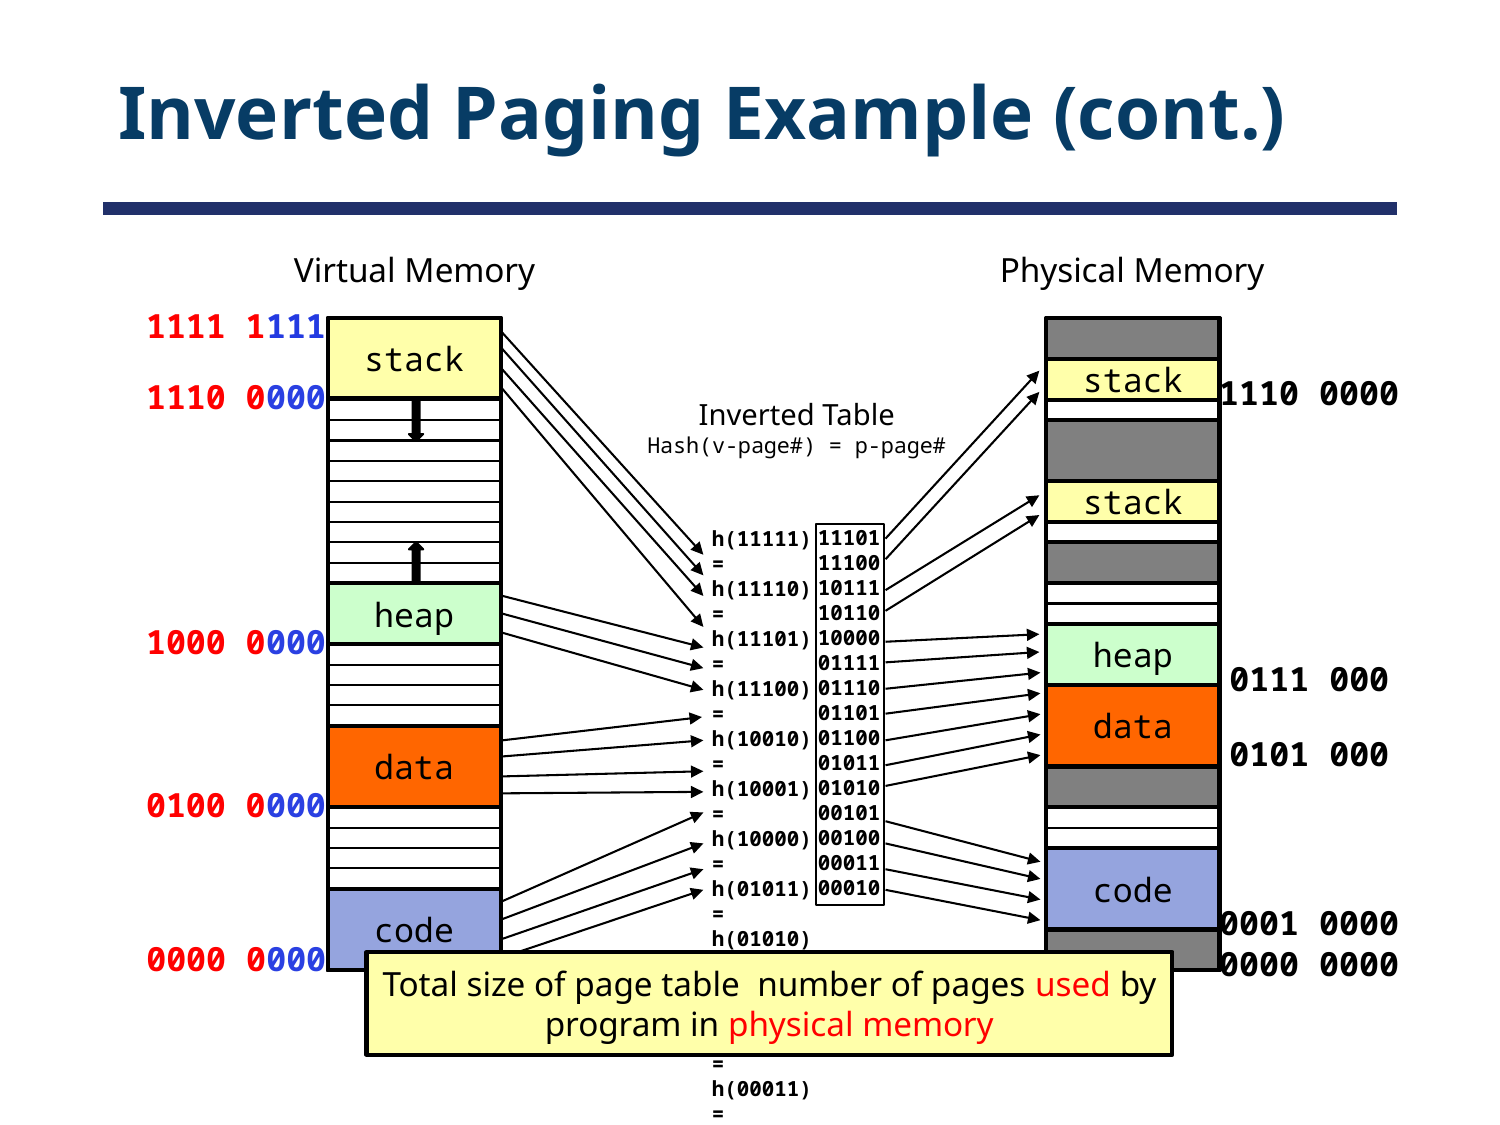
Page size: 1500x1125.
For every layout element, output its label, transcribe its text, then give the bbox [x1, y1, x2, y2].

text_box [885, 821, 1041, 862]
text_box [1046, 318, 1220, 971]
text_box 0000 0000 [159, 935, 314, 981]
text_box Virtual Memory [279, 242, 551, 297]
text_box [815, 523, 884, 906]
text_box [327, 318, 501, 971]
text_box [885, 879, 1041, 900]
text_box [502, 812, 704, 843]
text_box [885, 766, 1041, 786]
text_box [502, 940, 704, 958]
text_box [885, 560, 1040, 591]
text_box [501, 338, 715, 544]
text_box 1110 0000 [131, 368, 327, 424]
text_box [501, 843, 704, 921]
text_box 0111 000 [1220, 650, 1404, 705]
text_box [885, 714, 1041, 734]
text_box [501, 613, 704, 631]
text_box 0000 0000 [1204, 950, 1414, 991]
title Inverted Paging Example (cont.) [103, 34, 1397, 197]
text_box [502, 740, 704, 757]
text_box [502, 771, 704, 777]
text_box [885, 672, 1041, 689]
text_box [885, 634, 1040, 642]
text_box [885, 693, 1041, 714]
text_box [885, 862, 1041, 879]
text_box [501, 921, 704, 940]
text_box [885, 591, 1040, 611]
text_box 1110 0000 [1220, 365, 1414, 420]
text_box 1000 0000 [131, 614, 327, 669]
text_box 1111 1111 [131, 298, 341, 353]
text_box 11101 11100 10111 10110 10000 01111 01110 01101 01100 01011 01010 00101 00100 00011 00010 [831, 610, 896, 908]
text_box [885, 539, 1040, 560]
text_box 0101 000 [1220, 726, 1404, 781]
text_box Physical Memory [985, 242, 1280, 297]
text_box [501, 596, 704, 613]
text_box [502, 716, 702, 741]
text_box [501, 576, 704, 596]
text_box 0100 0000 [131, 777, 327, 832]
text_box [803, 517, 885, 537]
text_box Inverted Table Hash(v-page#) = p-page# [715, 389, 885, 466]
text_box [885, 652, 1040, 663]
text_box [885, 734, 1041, 766]
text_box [501, 544, 704, 576]
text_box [885, 900, 1041, 921]
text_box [501, 631, 704, 690]
text_box h(11111)= h(11110)= h(11101)= h(11100)= h(10010)= h(10001)= h(10000)= h(01011)= h(01010)= h(01001)= h(01000)= h(00011)= h(00010)= h(00001)= h(00000)= [697, 518, 831, 950]
text_box h(11111)= h(11110)= h(11101)= h(11100)= h(10010)= h(10001)= h(10000)= h(01011)= h(01010)= h(01001)= h(01000)= h(00011)= h(00010)= h(00001)= h(00000)= [697, 1057, 831, 1125]
text_box 0001 0000 [1220, 894, 1414, 950]
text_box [885, 370, 1040, 539]
